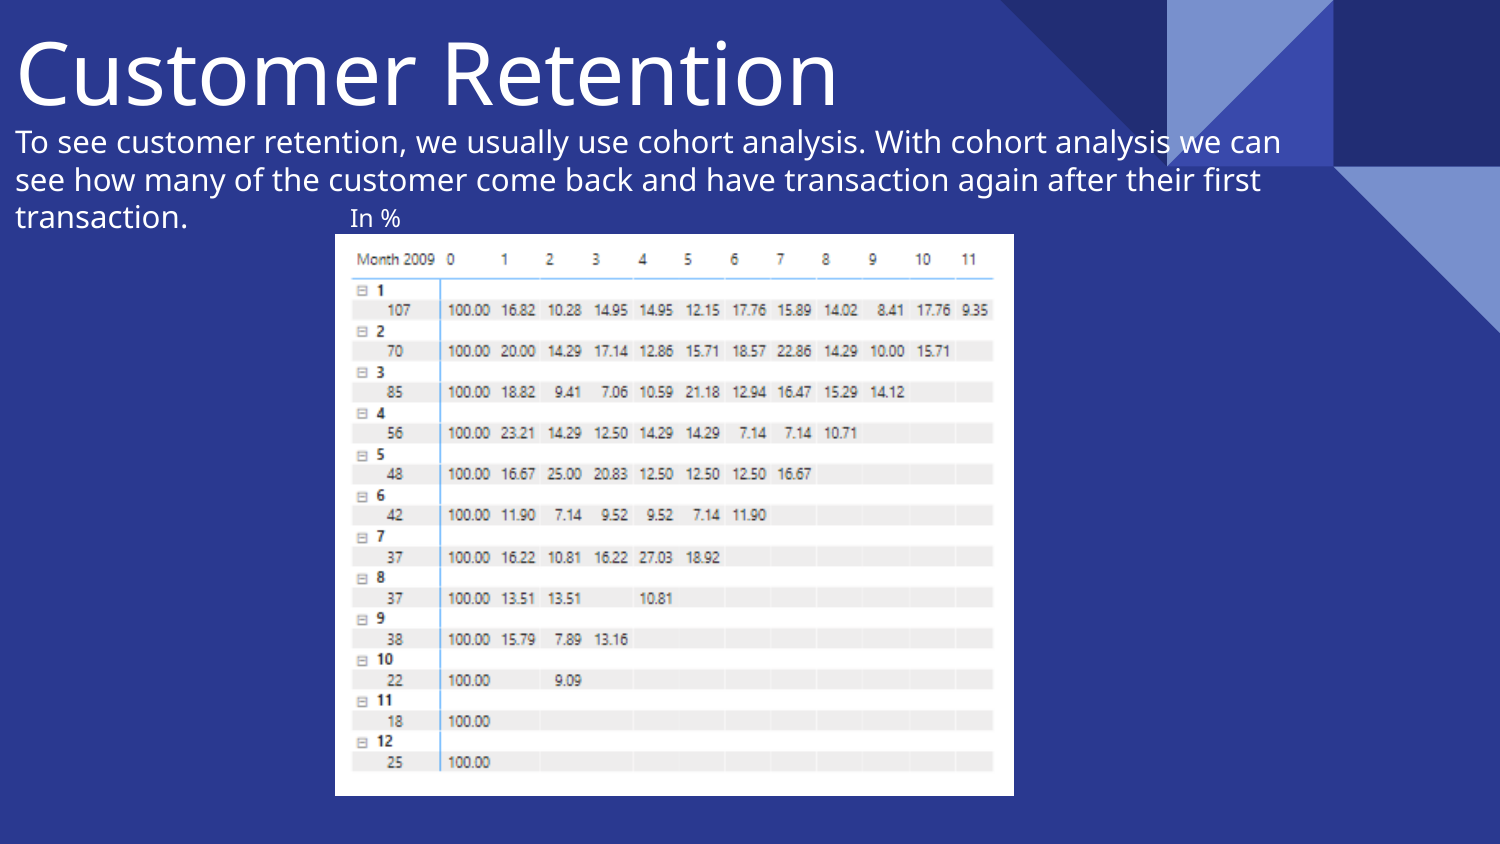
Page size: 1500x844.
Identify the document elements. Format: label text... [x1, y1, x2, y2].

title Customer Retention [0, 0, 1349, 107]
subtitle To see customer retention, we usually use cohort analysis. With cohort analysis we can see how many of the customer come back and have transaction again after their first transaction. [0, 107, 1349, 179]
text_box In % [335, 187, 448, 233]
picture [334, 234, 1014, 796]
